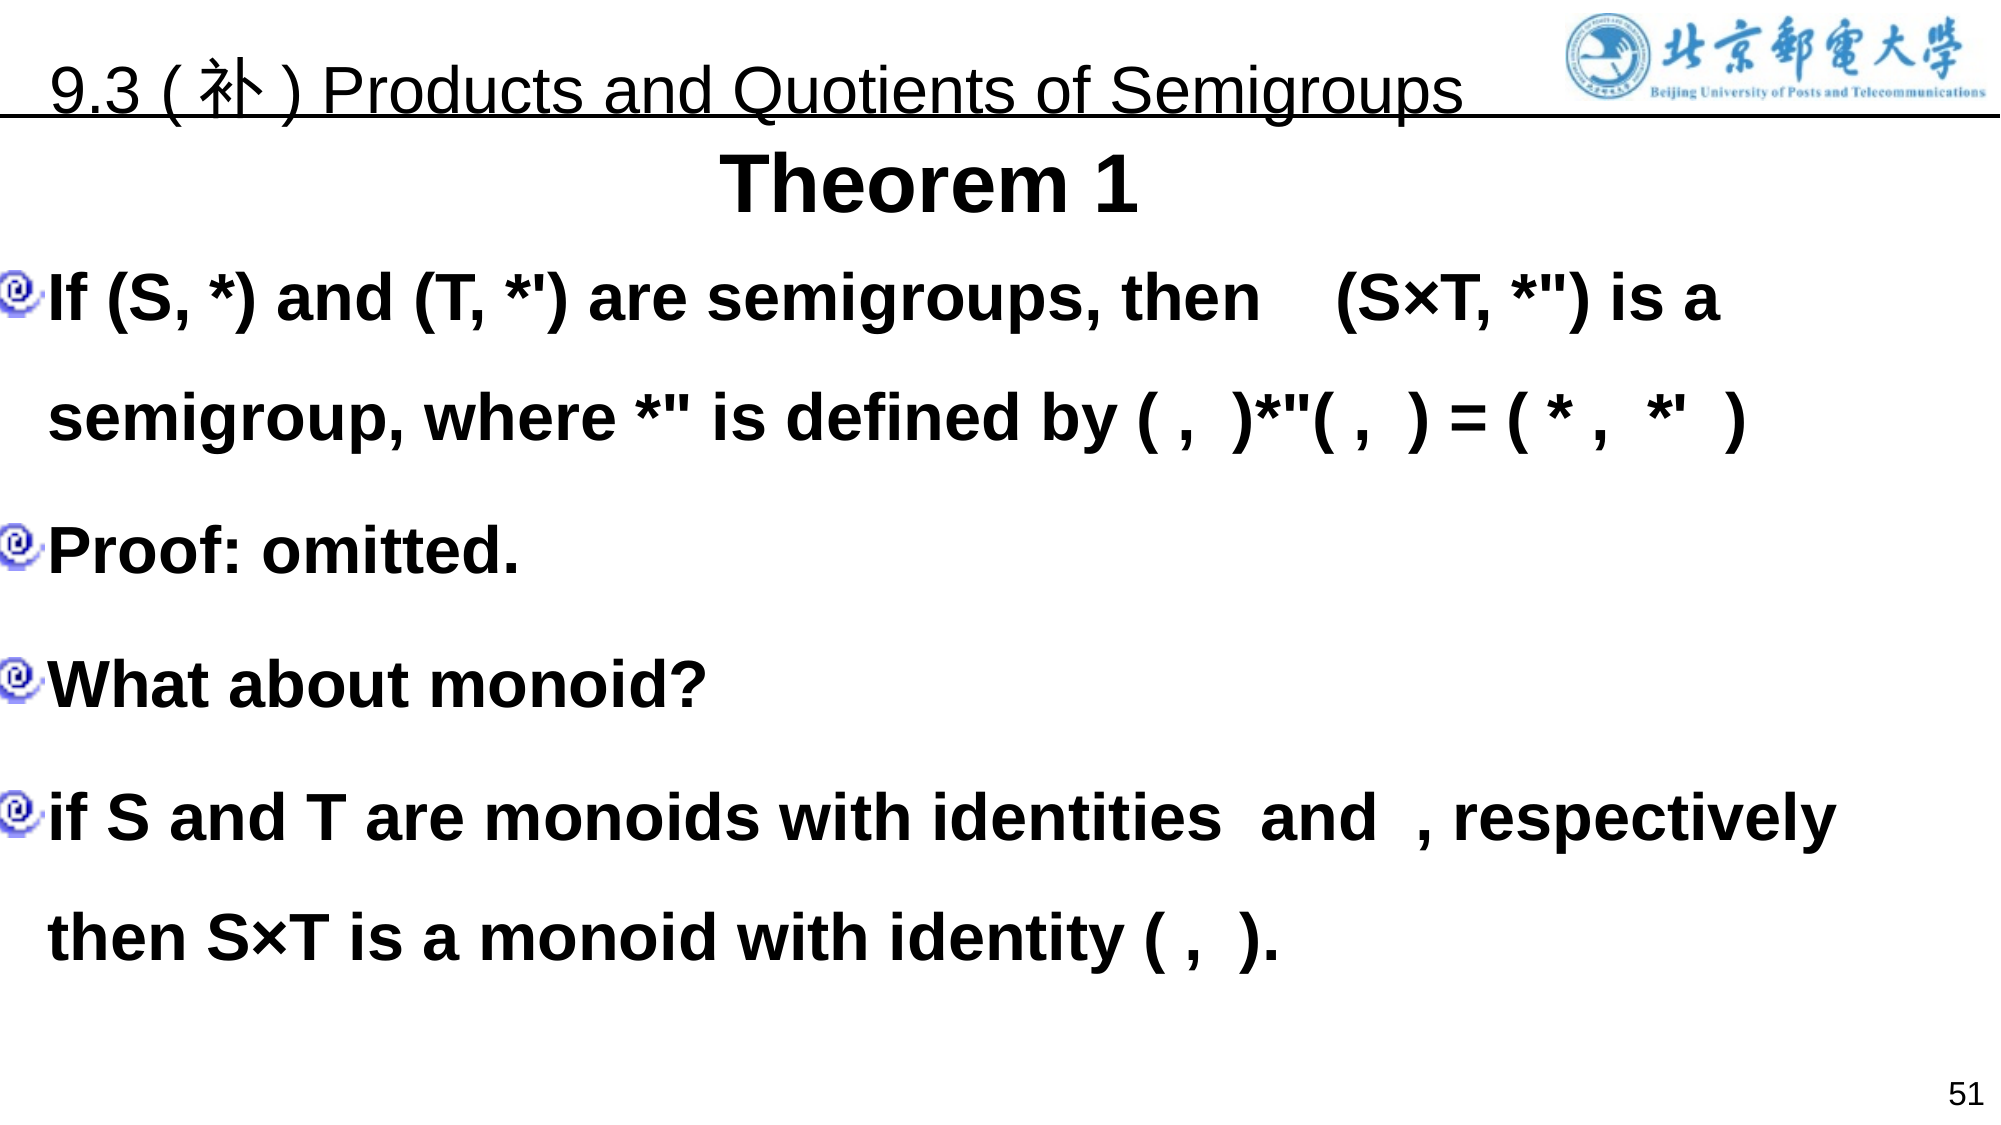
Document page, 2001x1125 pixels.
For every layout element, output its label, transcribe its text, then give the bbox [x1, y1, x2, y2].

picture [0, 523, 45, 571]
picture [0, 270, 45, 318]
text_box Theorem 1 [704, 135, 1500, 237]
picture [0, 790, 45, 838]
text_box 9.3 (补) Products and Quotients of Semigroups [34, 0, 1849, 135]
picture [1849, 13, 1988, 101]
picture [0, 657, 45, 704]
